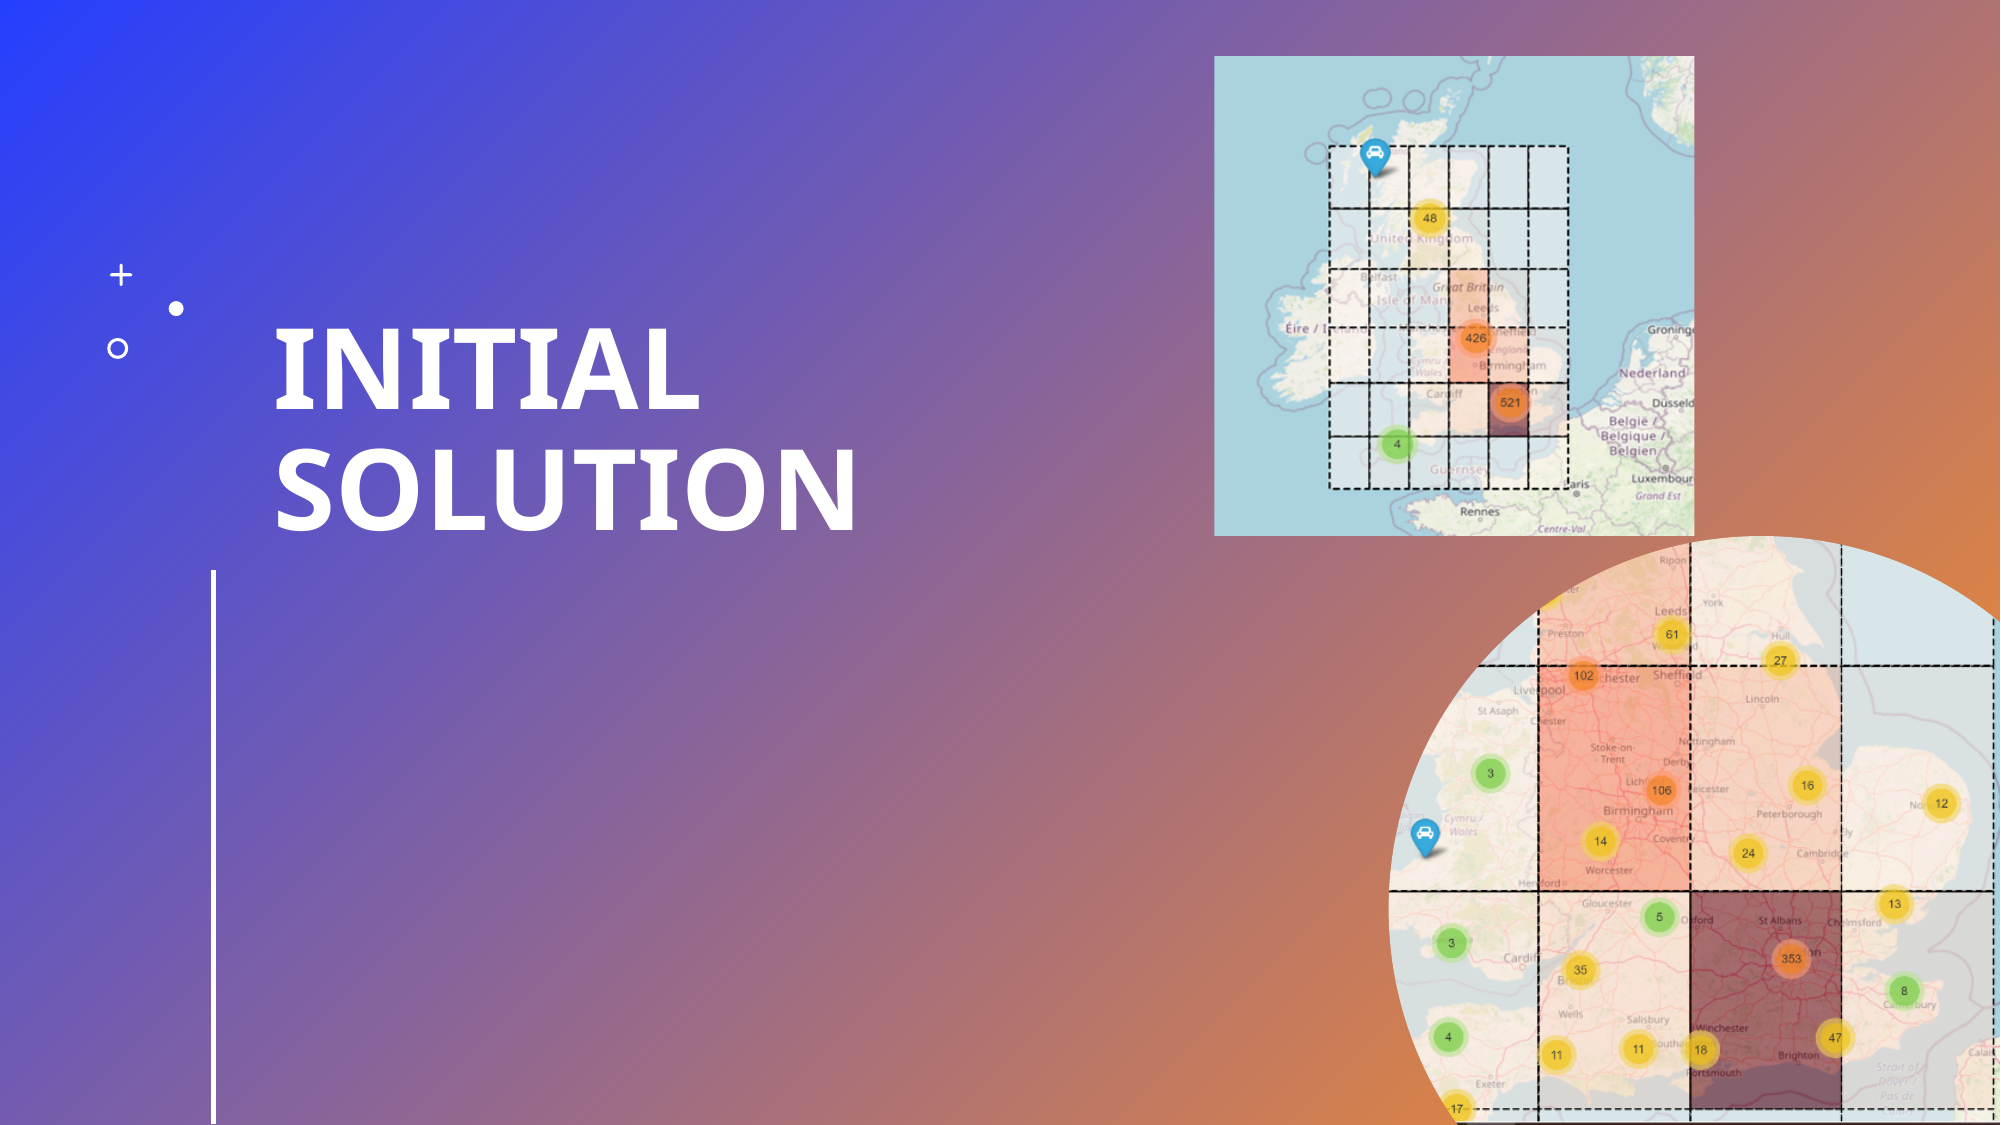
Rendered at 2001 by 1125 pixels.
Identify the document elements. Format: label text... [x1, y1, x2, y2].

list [1214, 56, 1695, 537]
text_box [168, 301, 184, 317]
text_box [118, 338, 129, 359]
title Initial Solution [258, 96, 1130, 563]
picture [1388, 536, 2000, 1125]
text_box [0, 0, 2000, 1125]
text_box [107, 338, 117, 359]
text_box [118, 263, 133, 287]
